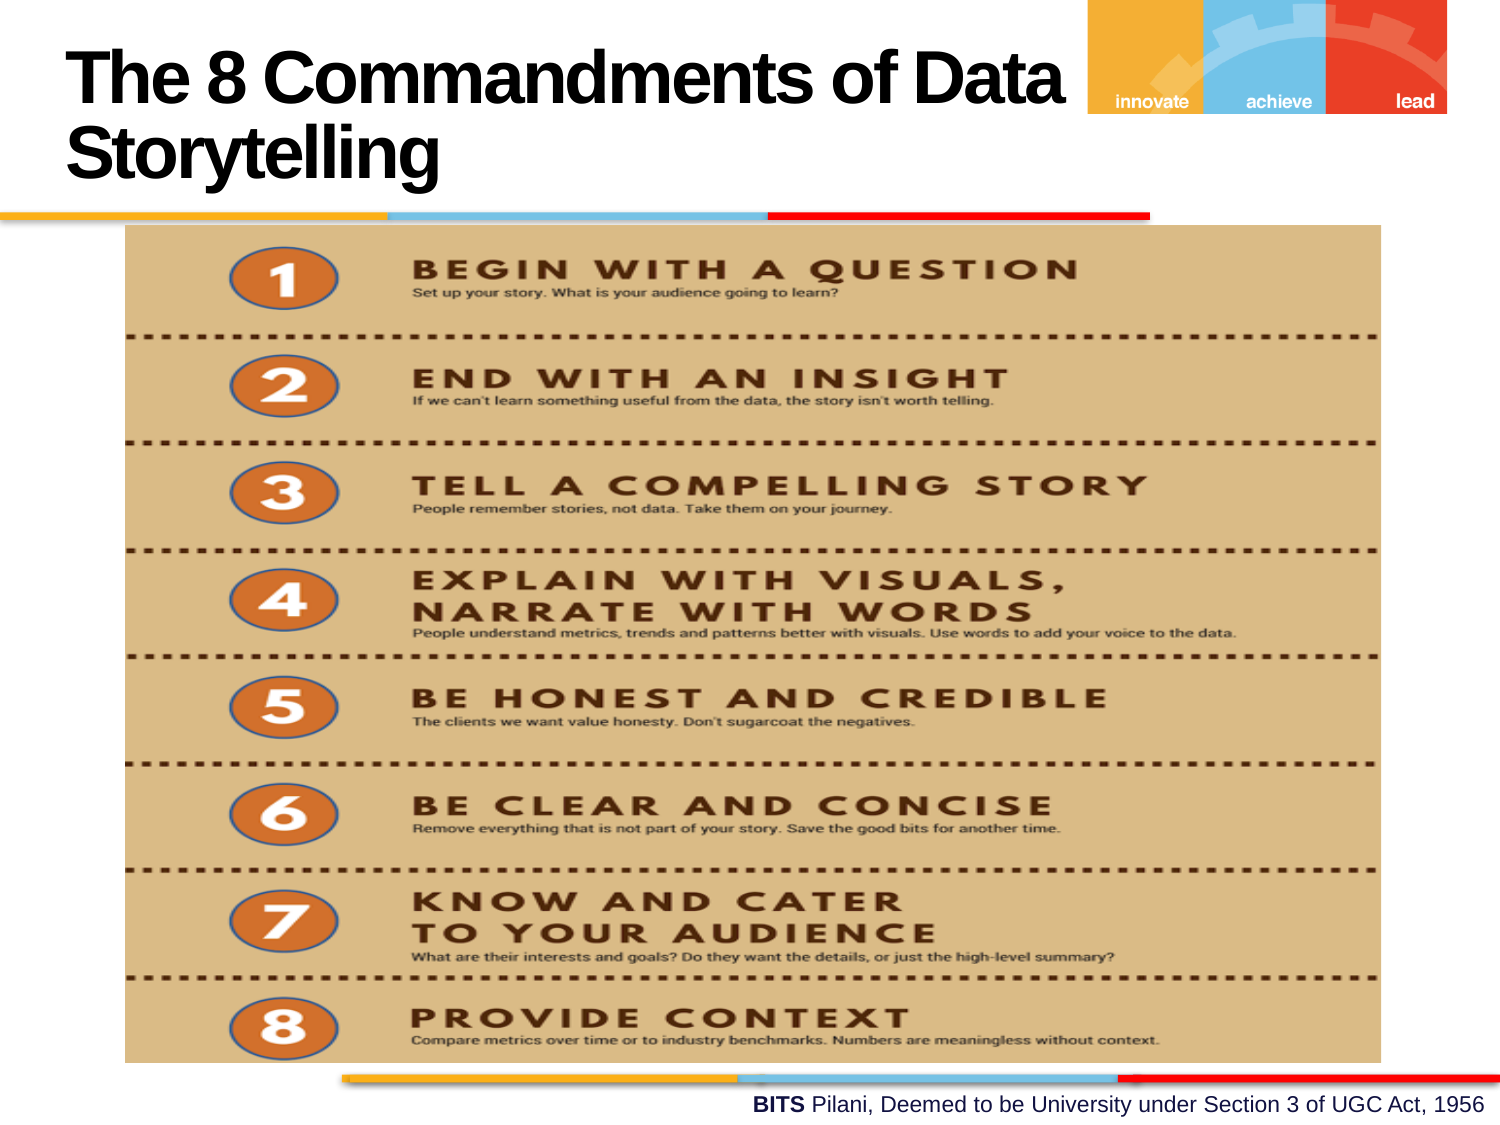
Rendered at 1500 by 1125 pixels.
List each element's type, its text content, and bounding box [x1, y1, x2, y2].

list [124, 224, 1382, 1063]
list The 8 Commandments of Data Storytelling [50, 24, 1088, 213]
picture [1087, 0, 1448, 114]
